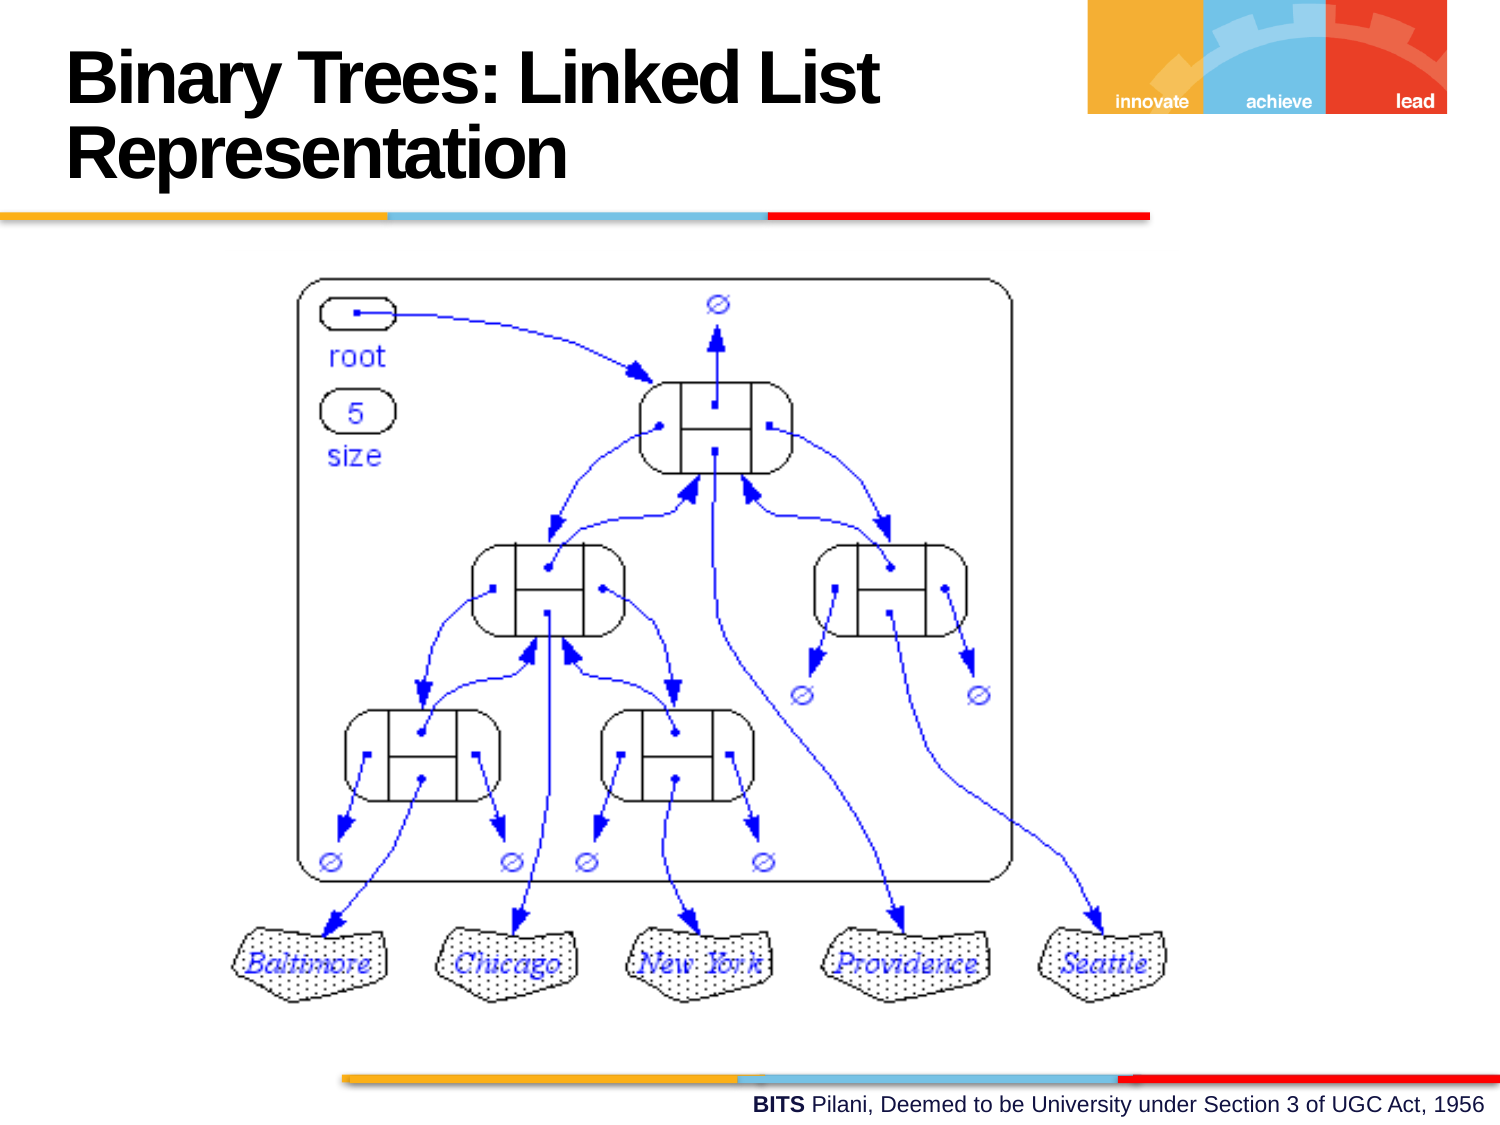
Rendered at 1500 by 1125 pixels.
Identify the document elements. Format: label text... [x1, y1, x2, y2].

picture [1087, 0, 1448, 114]
picture [224, 249, 1179, 1032]
list Binary Trees: Linked List Representation [50, 24, 1088, 213]
